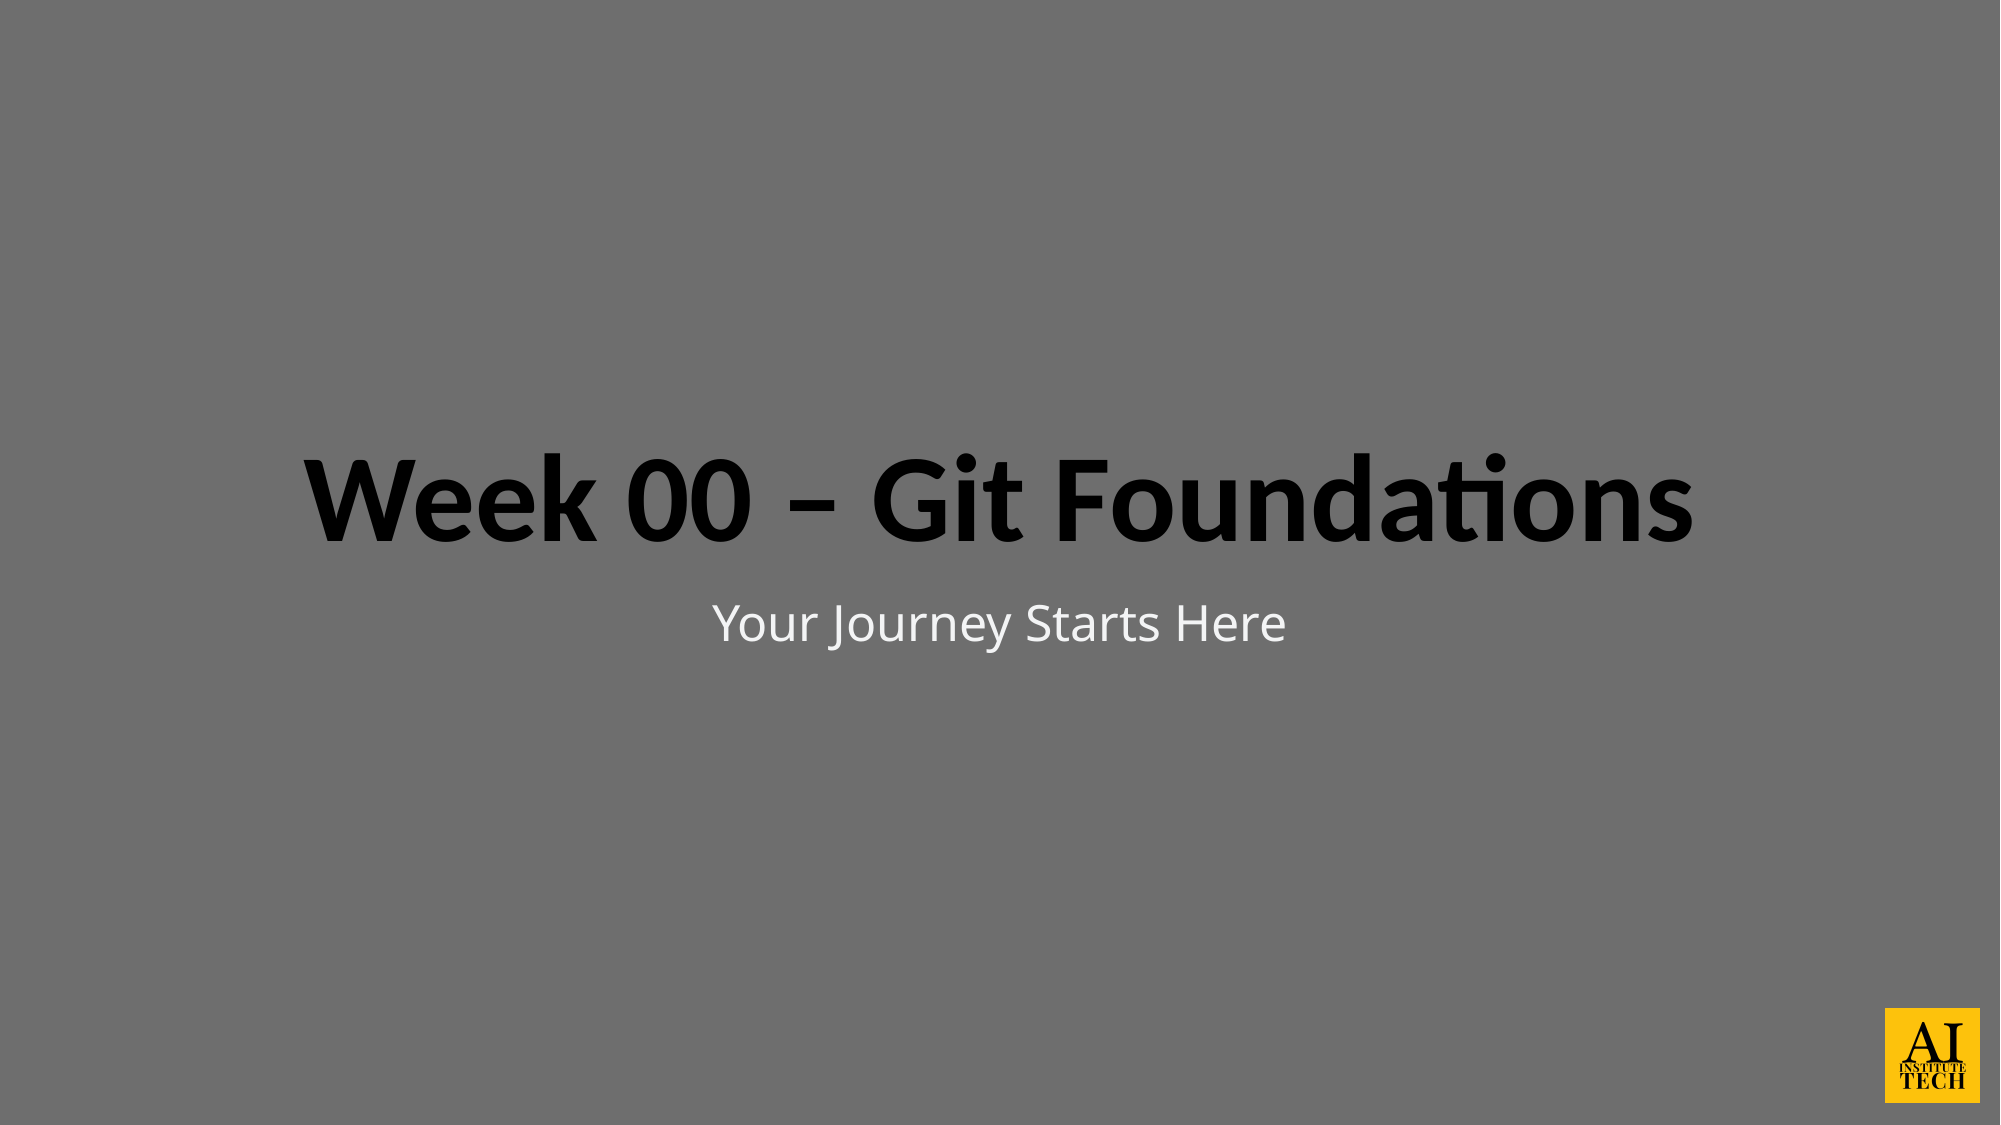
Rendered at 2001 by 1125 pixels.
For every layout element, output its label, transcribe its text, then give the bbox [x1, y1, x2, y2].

picture [1885, 1008, 1980, 1103]
title Week 00 – Git Foundations [249, 184, 1750, 576]
subtitle Your Journey Starts Here [249, 590, 1750, 863]
